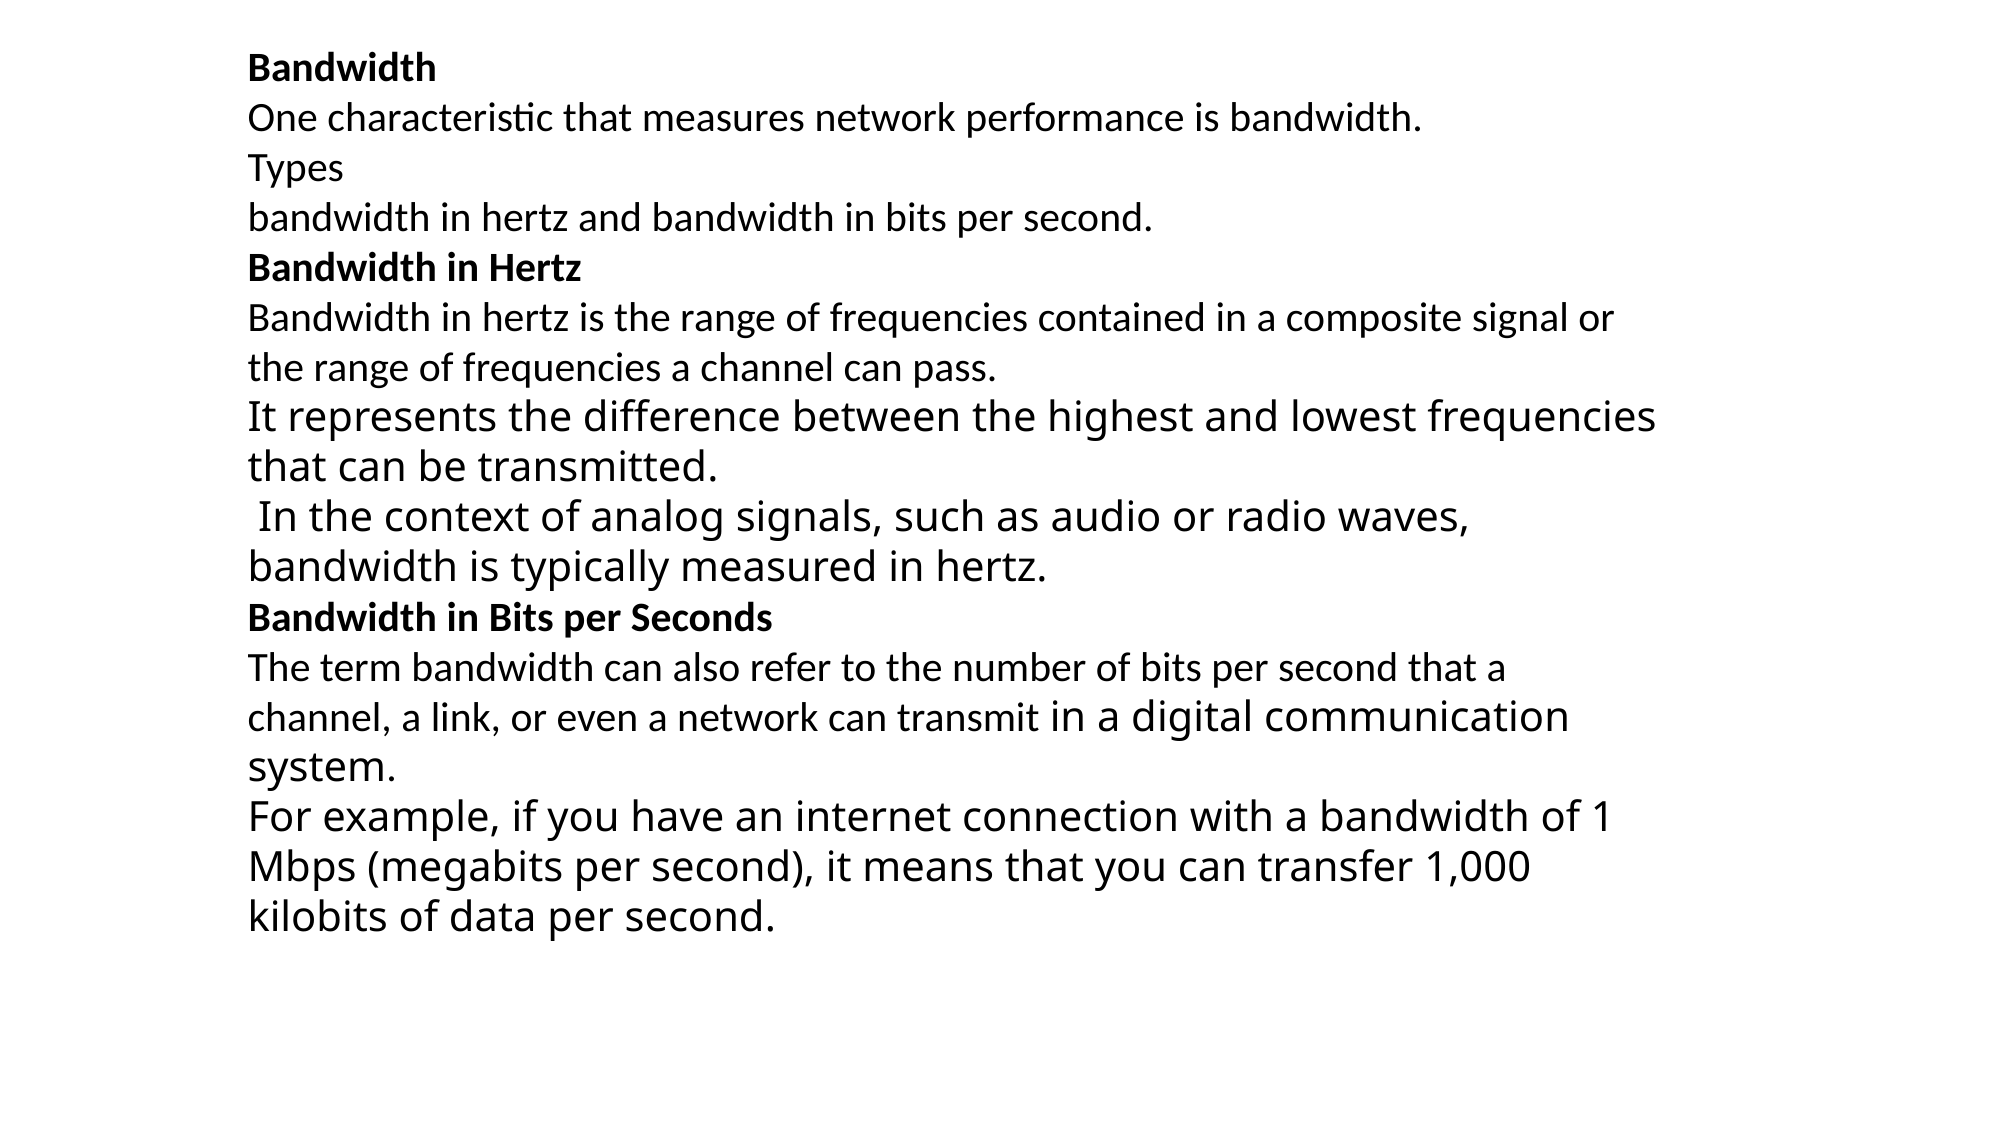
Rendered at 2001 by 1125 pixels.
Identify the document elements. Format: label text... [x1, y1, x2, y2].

text_box Bandwidth One characteristic that measures network performance is bandwidth. Types bandwidth in hertz and bandwidth in bits per second. Bandwidth in Hertz Bandwidth in hertz is the range of frequencies contained in a composite signal or the range of frequencies a channel can pass. It represents the difference between the highest and lowest frequencies that can be transmitted. In the context of analog signals, such as audio or radio waves, bandwidth is typically measured in hertz. Bandwidth in Bits per Seconds The term bandwidth can also refer to the number of bits per second that a channel, a link, or even a network can transmit in a digital communication system. For example, if you have an internet connection with a bandwidth of 1 Mbps (megabits per second), it means that you can transfer 1,000 kilobits of data per second. [232, 32, 1673, 948]
